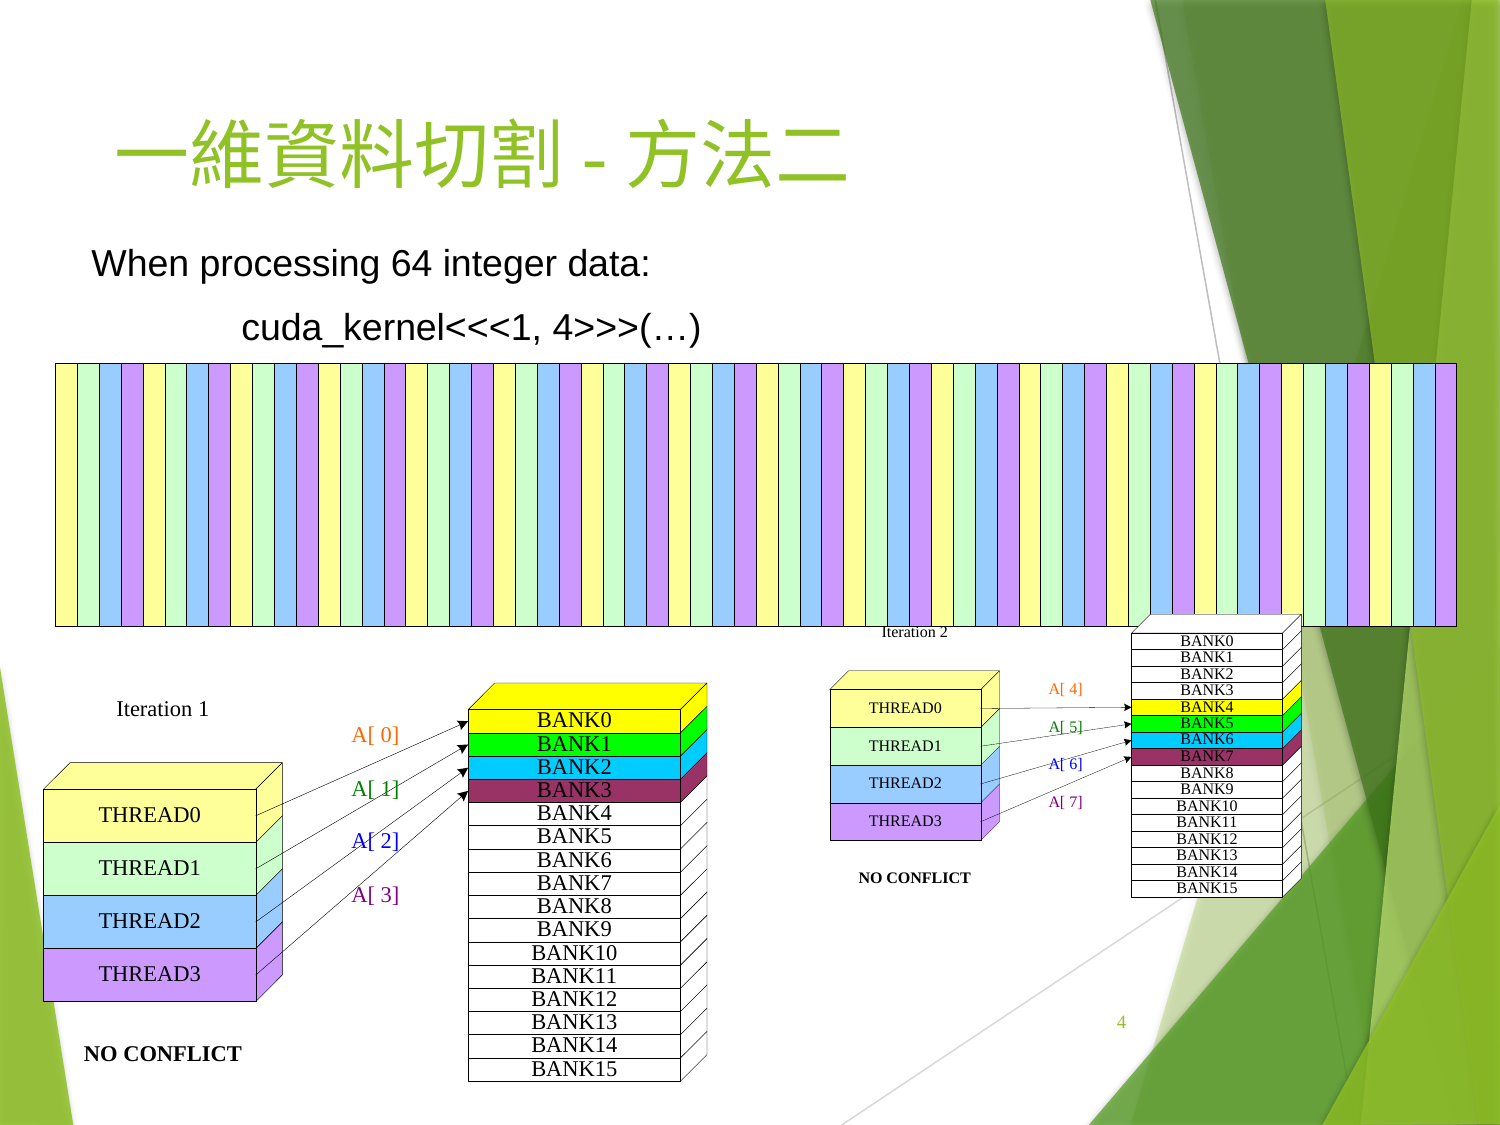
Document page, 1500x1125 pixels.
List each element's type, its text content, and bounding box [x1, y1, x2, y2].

slide_number 4 [1057, 991, 1142, 1051]
title 一維資料切割-方法二 [99, 99, 1142, 317]
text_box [827, 611, 1304, 901]
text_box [52, 361, 1460, 629]
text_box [40, 680, 710, 1086]
text_box When processing 64 integer data: cuda_kernel<<<1, 4>>>(…) [76, 231, 809, 356]
